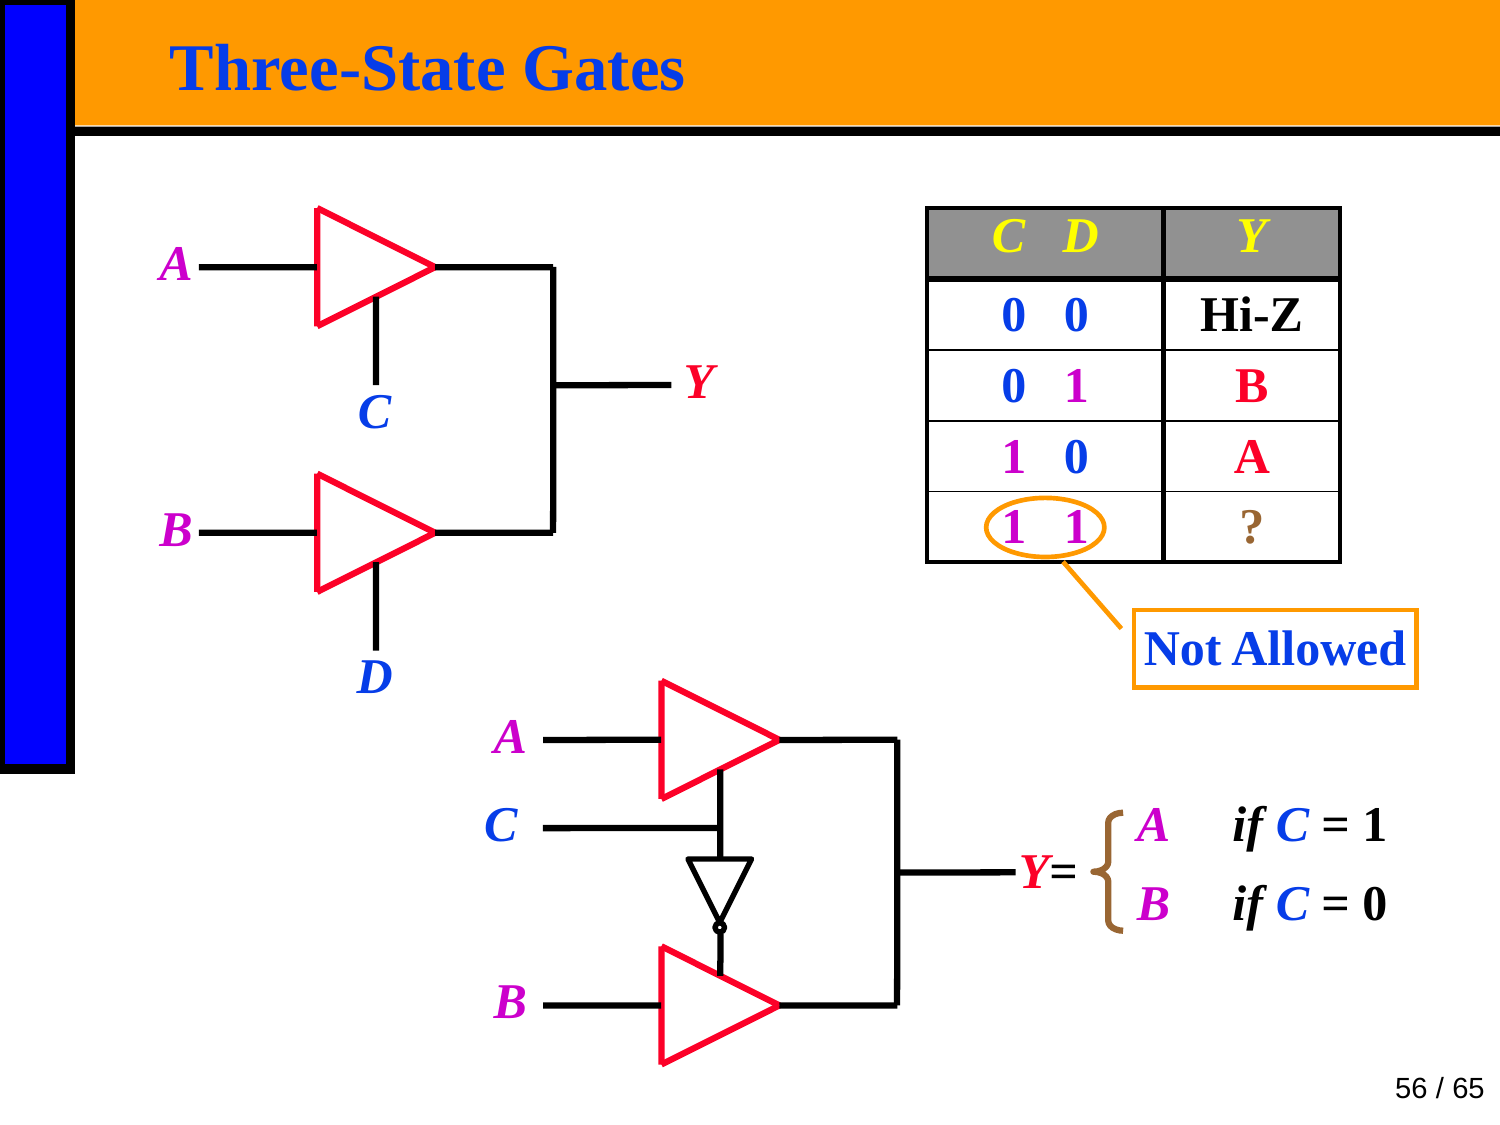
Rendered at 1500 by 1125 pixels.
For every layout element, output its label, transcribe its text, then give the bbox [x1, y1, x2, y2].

text_box B [159, 503, 193, 558]
slide_number 55 / 65 [1303, 1064, 1500, 1113]
table_header Y [1166, 210, 1338, 276]
table_cell 1 0 [929, 422, 1161, 491]
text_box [483, 680, 1016, 1065]
text_box A [159, 237, 193, 292]
table_cell B [1166, 351, 1338, 420]
text_box D [356, 658, 393, 705]
text_box [1093, 812, 1124, 931]
table_cell 0 0 [929, 282, 1161, 349]
table_cell ? [1166, 492, 1338, 560]
table_cell A [1166, 422, 1338, 491]
table_cell Hi-Z [1166, 282, 1338, 349]
text_box A if C = 1 B if C = 0 [1136, 798, 1388, 932]
table_cell 0 1 [929, 351, 1161, 420]
table_header C D [929, 210, 1161, 276]
text_box C [357, 393, 392, 440]
text_box Y= [1019, 845, 1078, 899]
text_box Y [683, 355, 715, 410]
table_cell 1 1 [929, 492, 1161, 560]
title Three-State Gates [158, 30, 1460, 110]
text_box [198, 207, 554, 386]
text_box Not Allowed [1133, 609, 1417, 688]
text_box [198, 473, 554, 651]
text_box [986, 497, 1105, 558]
